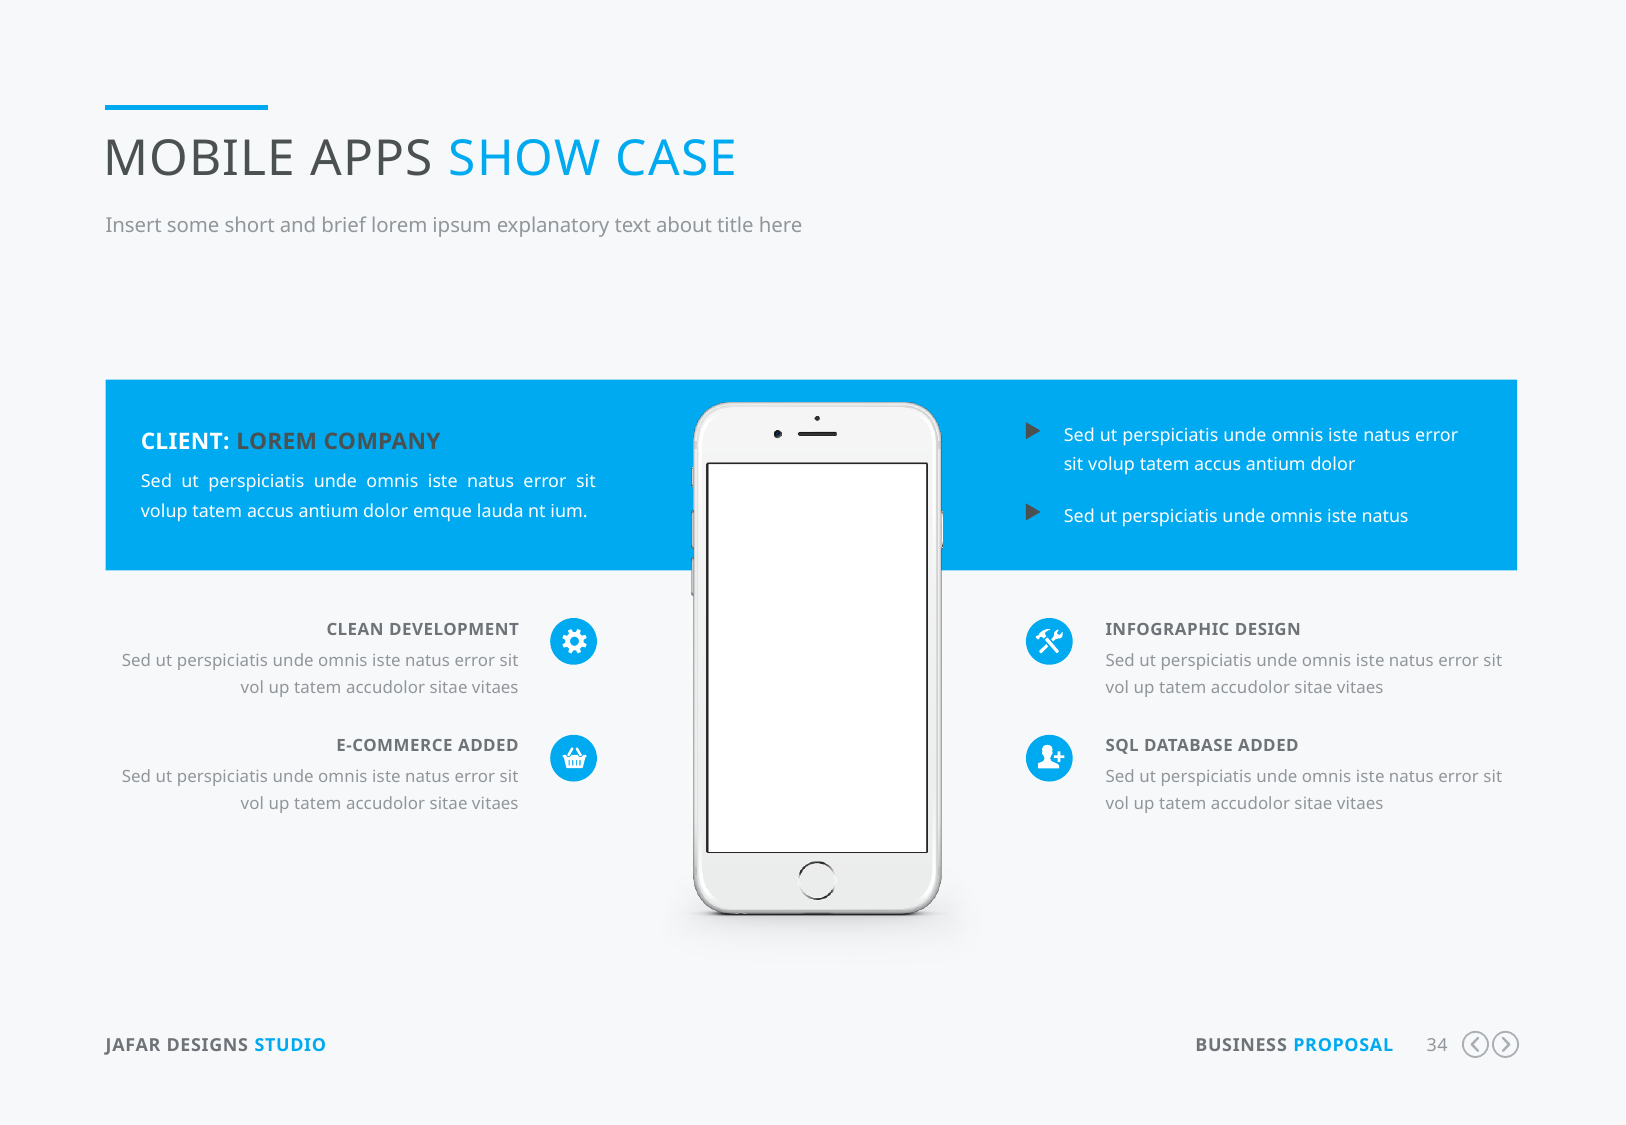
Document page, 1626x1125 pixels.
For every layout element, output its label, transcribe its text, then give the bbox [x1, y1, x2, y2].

list Mobile apps show case [103, 125, 1518, 187]
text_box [1025, 734, 1073, 782]
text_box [1025, 617, 1073, 665]
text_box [550, 734, 597, 782]
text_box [105, 618, 519, 698]
picture [547, 403, 1106, 1065]
text_box Sed ut perspiciatis unde omnis iste natus [1106, 496, 1460, 527]
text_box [550, 617, 597, 665]
list Insert some short and brief lorem ipsum explanatory text about title here [105, 209, 1519, 241]
text_box Sed ut perspiciatis unde omnis iste natus error sit volup tatem accus antium dolor [1106, 415, 1460, 475]
picture [1027, 424, 1038, 437]
text_box [104, 379, 1518, 571]
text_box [1105, 734, 1519, 814]
text_box Sed ut perspiciatis unde omnis iste natus error sit volup tatem accus antium dolor emque lauda nt ium. [140, 461, 547, 521]
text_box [1105, 618, 1519, 698]
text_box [105, 734, 519, 814]
picture [1027, 506, 1038, 518]
text_box Client: Lorem Company [140, 415, 547, 454]
